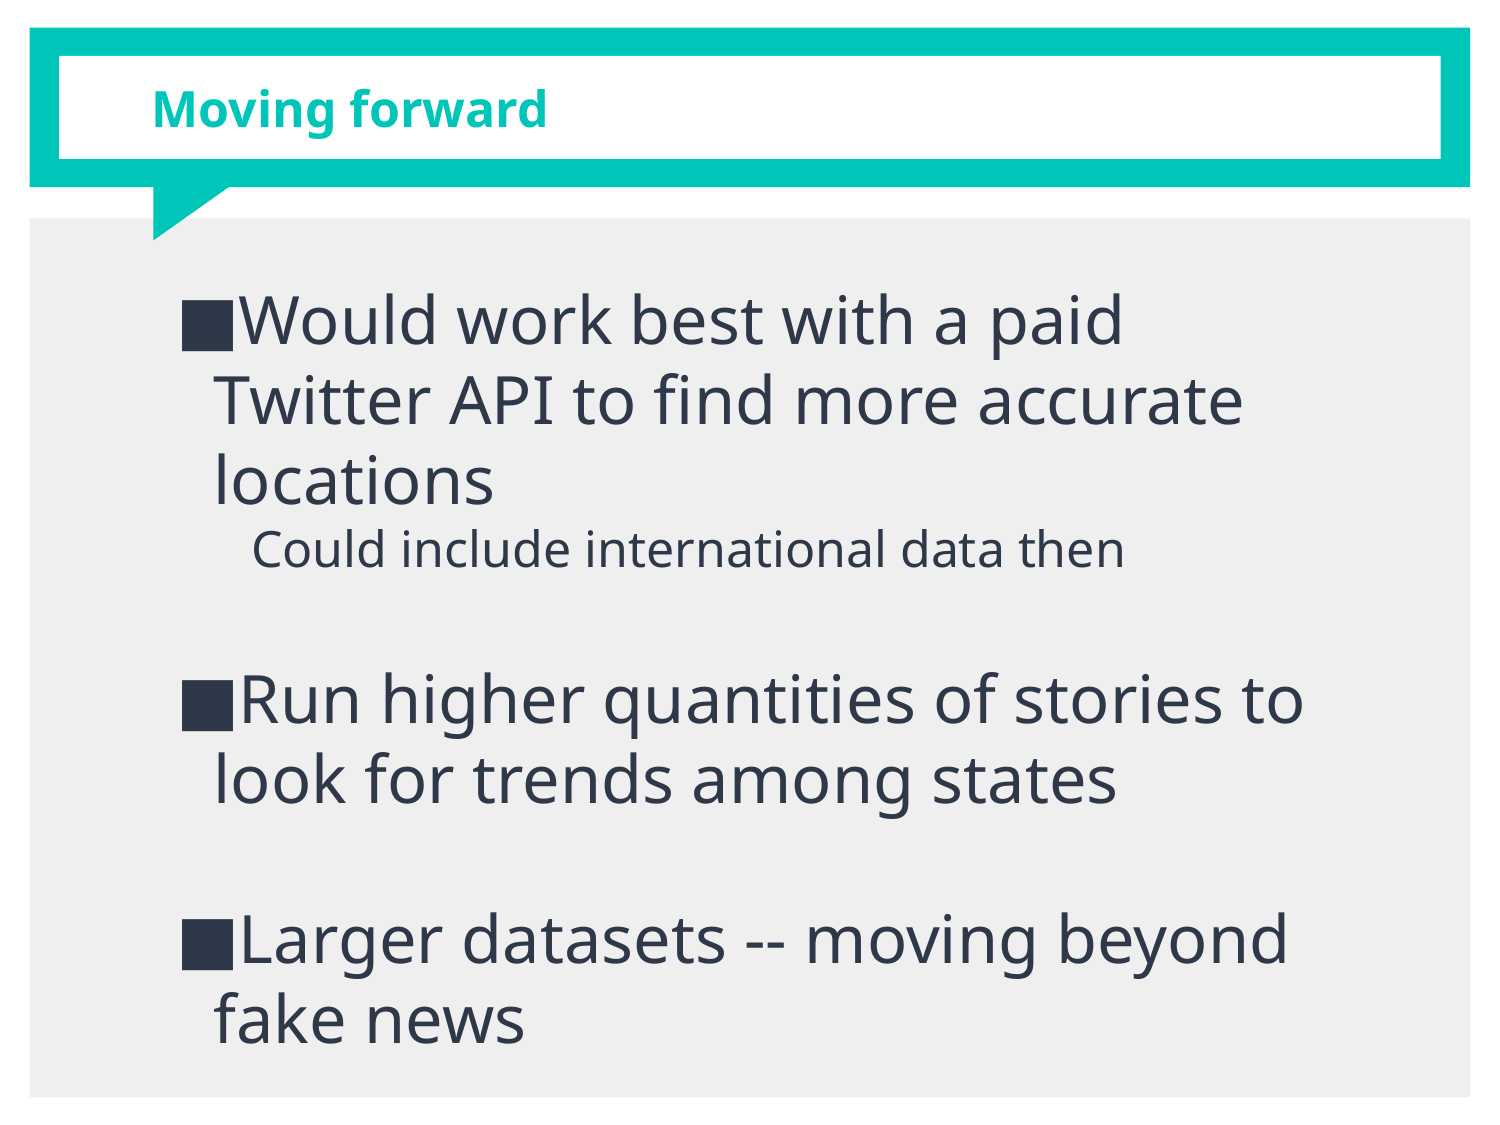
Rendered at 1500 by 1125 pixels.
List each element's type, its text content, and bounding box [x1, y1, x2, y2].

list Would work best with a paid Twitter API to find more accurate locations Could include international data then Run higher quantities of stories to look for trends among states Larger datasets -- moving beyond fake news [123, 262, 1377, 1078]
title Moving forward [136, 27, 1441, 188]
